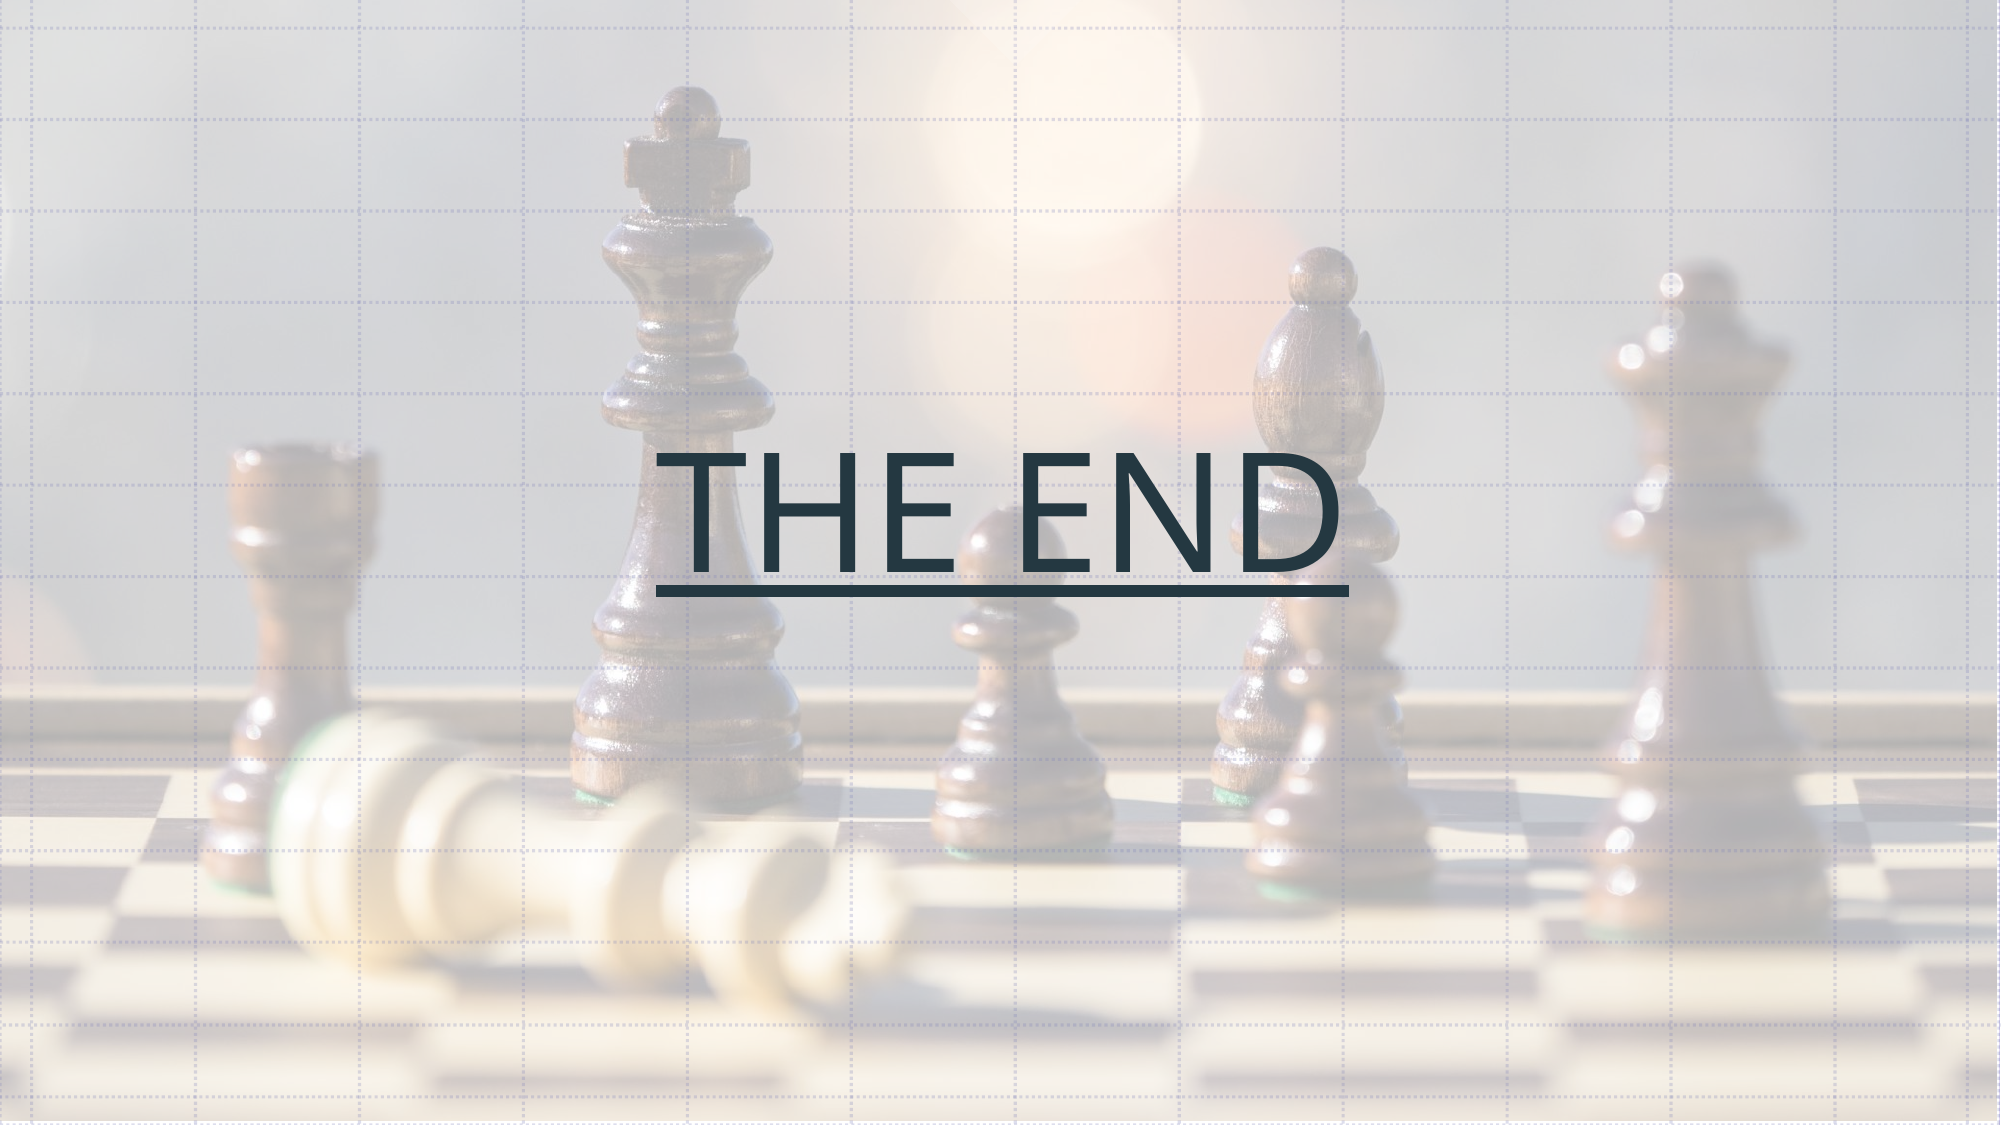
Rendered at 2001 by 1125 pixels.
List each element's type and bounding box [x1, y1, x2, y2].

text_box [0, 0, 2000, 1125]
